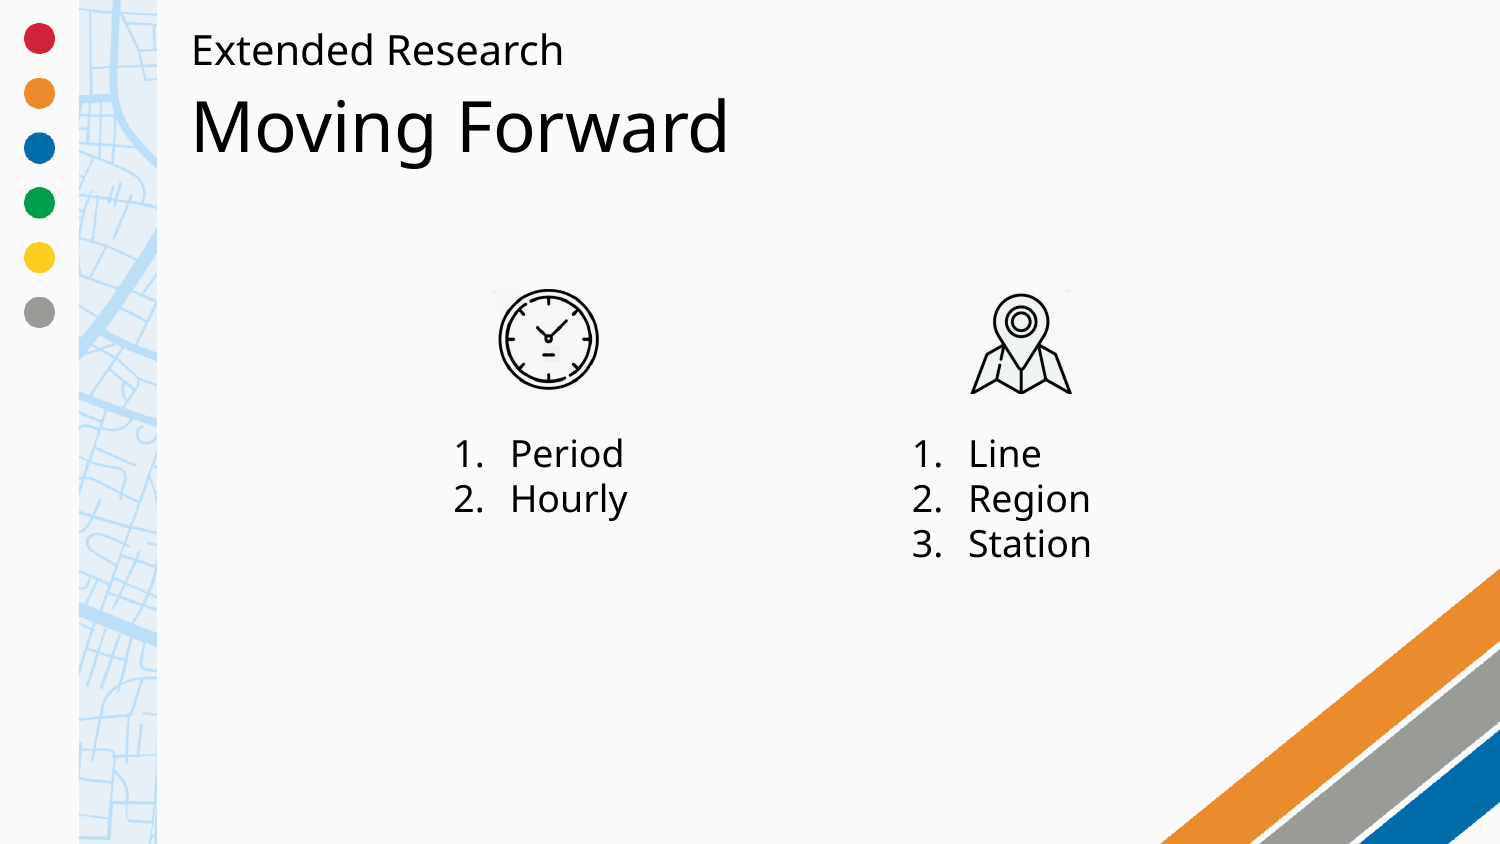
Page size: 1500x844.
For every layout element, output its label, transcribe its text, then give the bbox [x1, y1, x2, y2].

title Extended Research [175, 0, 1049, 135]
picture [0, 0, 1500, 844]
title Moving Forward [175, 135, 1049, 210]
text_box Line Region Station [878, 414, 1146, 580]
title Period Hourly [419, 390, 688, 561]
